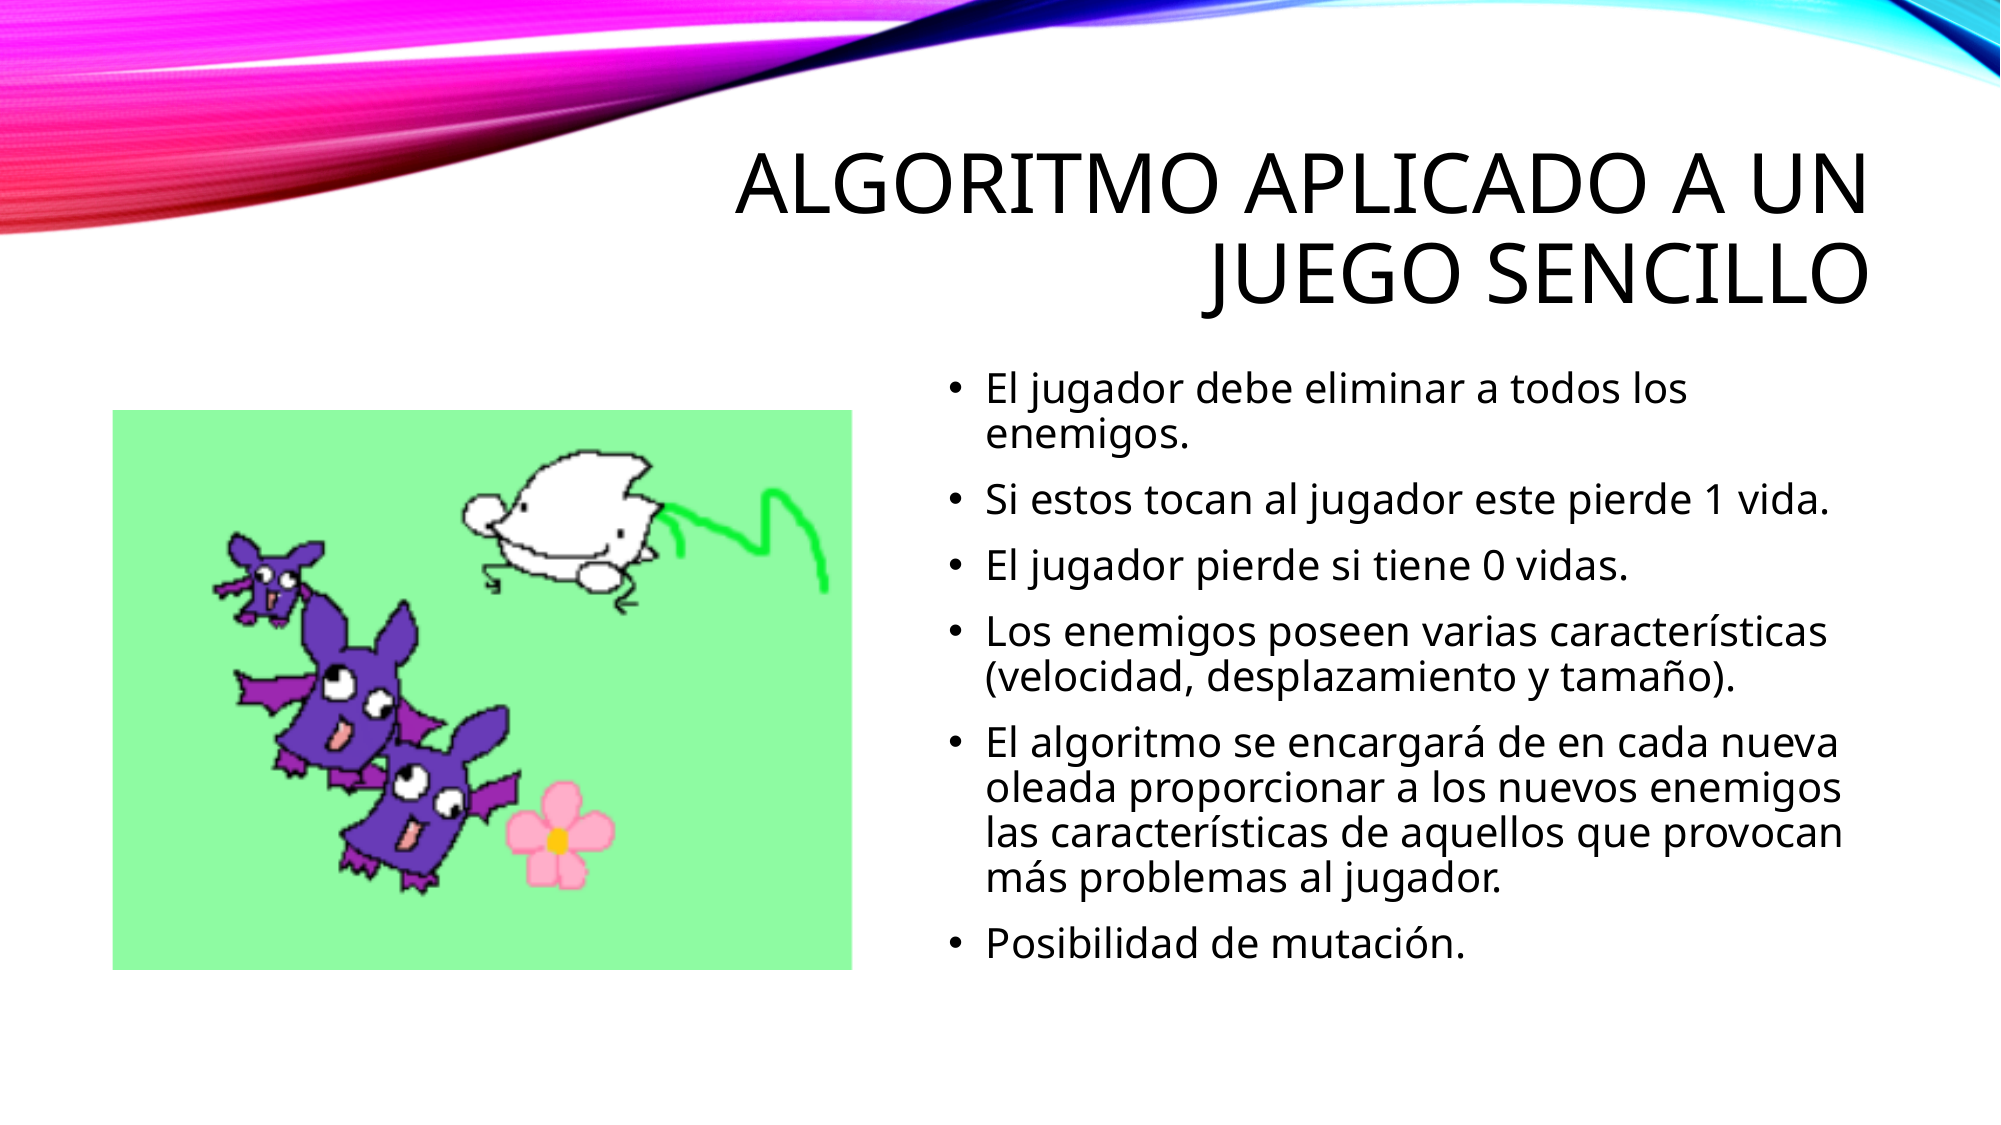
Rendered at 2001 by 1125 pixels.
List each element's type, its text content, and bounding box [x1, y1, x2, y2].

picture [0, 0, 2000, 237]
picture [112, 410, 855, 971]
picture [1890, 0, 2000, 75]
picture [1910, 0, 2000, 45]
title Algoritmo aplicado a un Juego sencillo [474, 125, 1888, 338]
list El jugador debe eliminar a todos los enemigos. Si estos tocan al jugador este pierde 1 vida. El jugador pierde si tiene 0 vidas. Los enemigos poseen varias características (velocidad, desplazamiento y tamaño). El algoritmo se encargará de en cada nueva oleada proporcionar a los nuevos enemigos las características de aquellos que provocan más problemas al jugador. Posibilidad de mutación. [933, 360, 1888, 1021]
